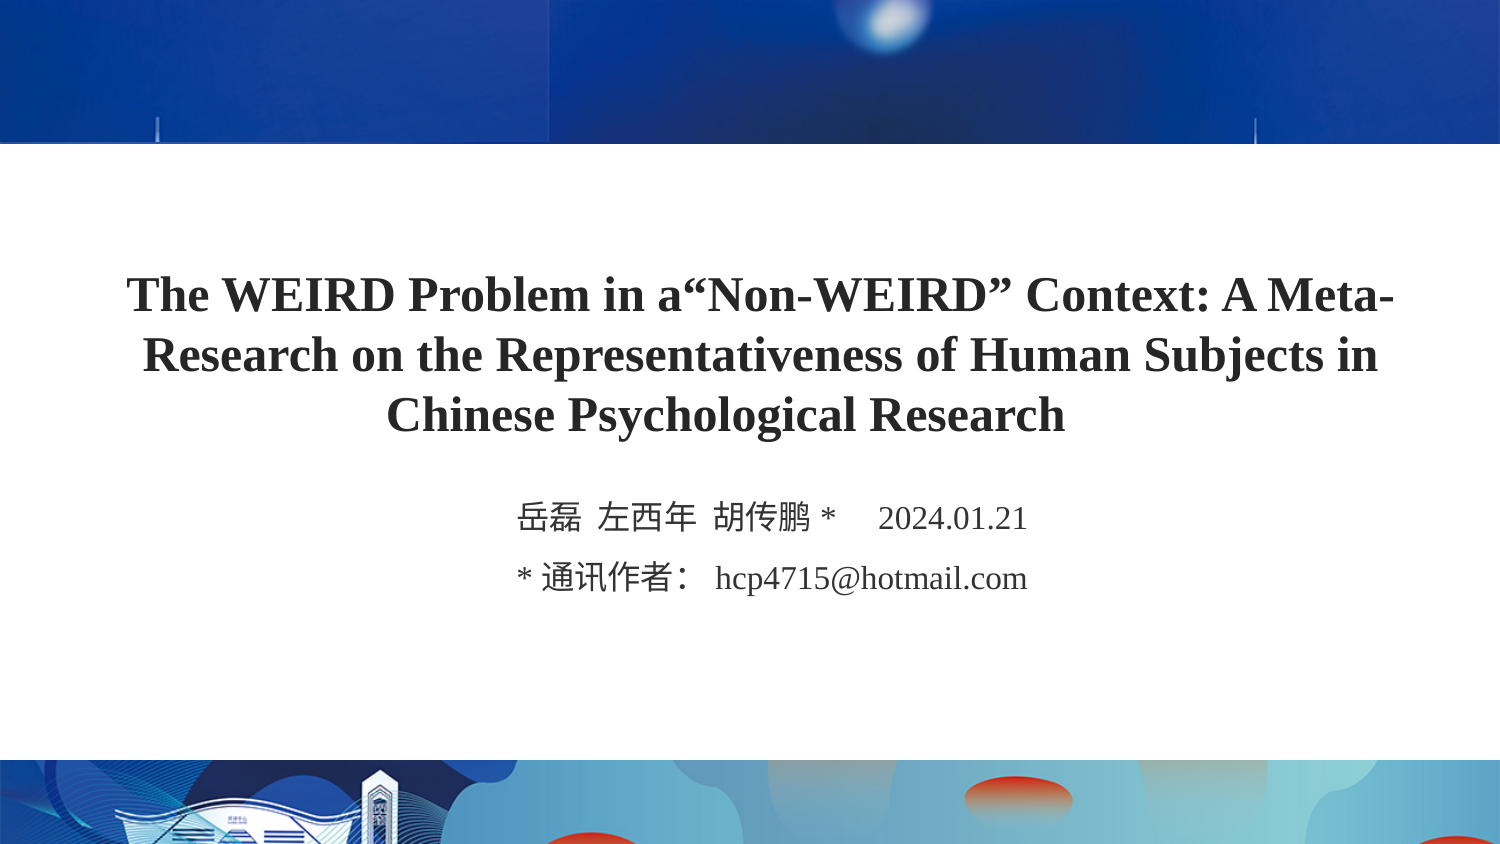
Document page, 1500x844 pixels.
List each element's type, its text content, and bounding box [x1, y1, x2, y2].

text_box The WEIRD Problem in a“Non-WEIRD” Context: A Meta-Research on the Representativeness of Human Subjects in Chinese Psychological Research [93, 253, 1429, 449]
picture [0, 0, 1500, 144]
text_box 岳磊 左西年 胡传鹏* 2024.01.21 *通讯作者：hcp4715@hotmail.com [419, 469, 1126, 604]
picture [0, 760, 1500, 844]
